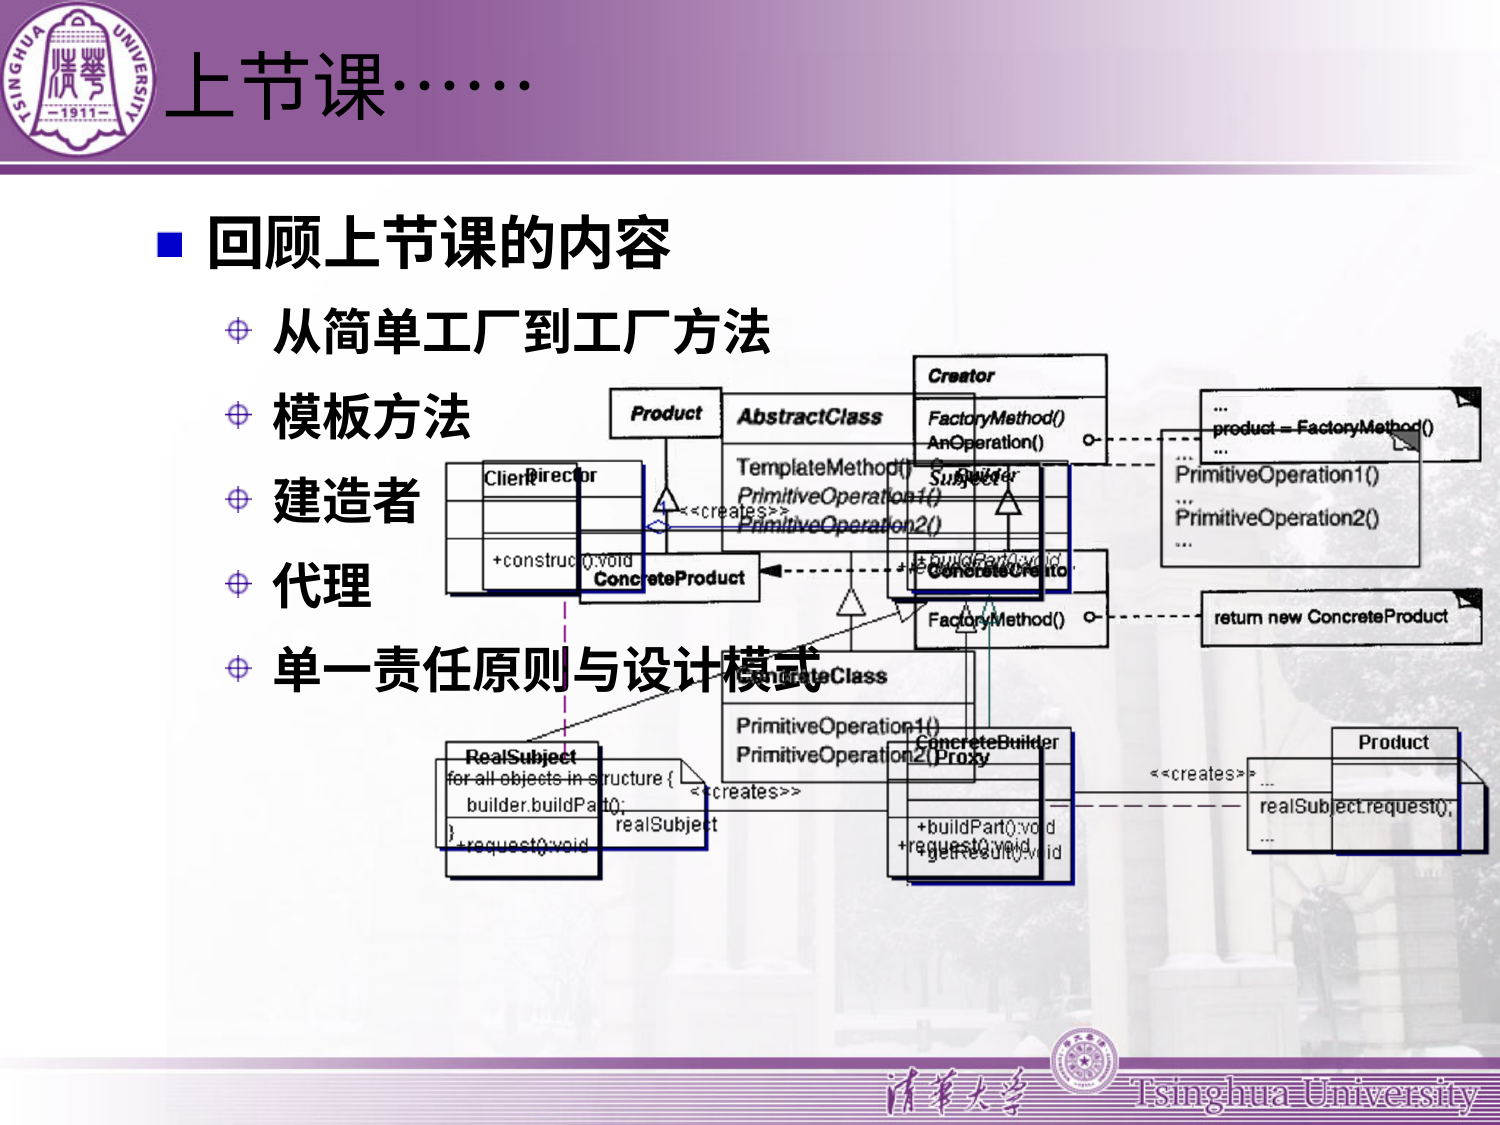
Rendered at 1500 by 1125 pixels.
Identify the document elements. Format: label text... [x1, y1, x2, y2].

list 回顾上节课的内容 从简单工厂到工厂方法 模板方法 建造者 代理 单一责任原则与设计模式 [135, 184, 1436, 1047]
picture [0, 0, 1500, 1125]
title 上节课…… [147, 19, 1500, 149]
